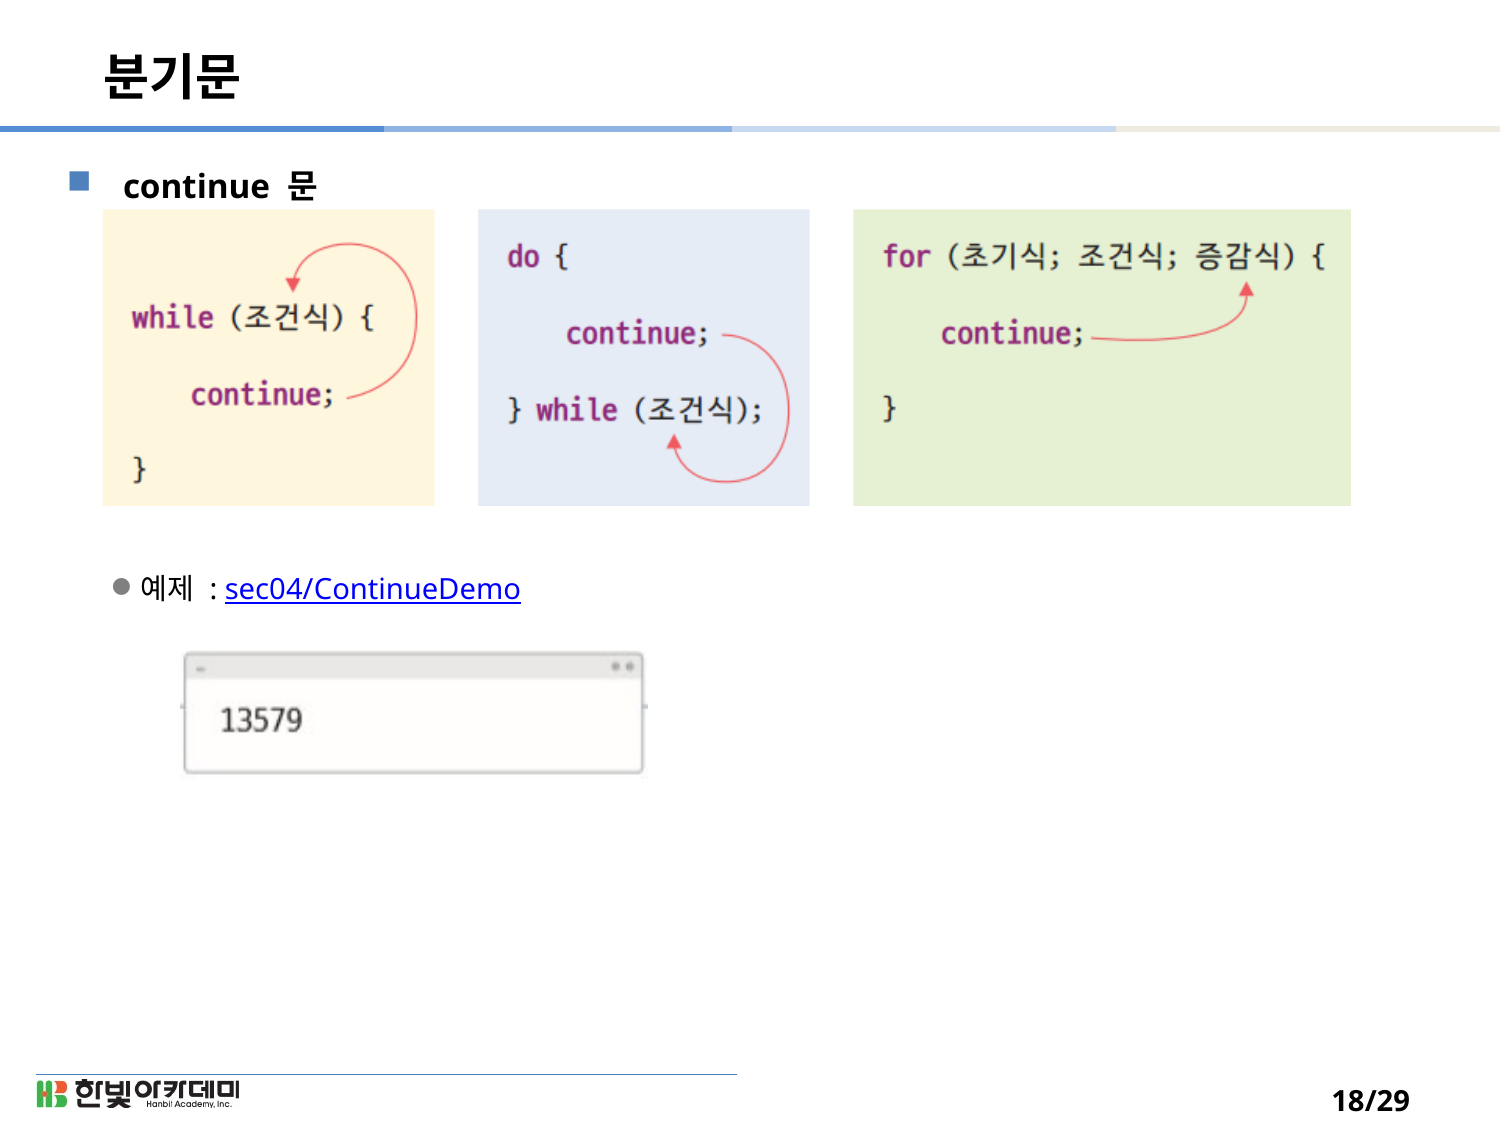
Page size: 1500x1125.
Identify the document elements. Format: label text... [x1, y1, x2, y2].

picture [180, 650, 648, 780]
list continue 문 예제 : sec04/ContinueDemo [51, 137, 1436, 1060]
picture [100, 208, 1351, 506]
picture [36, 1079, 239, 1108]
title 분기문 [88, 30, 1330, 121]
